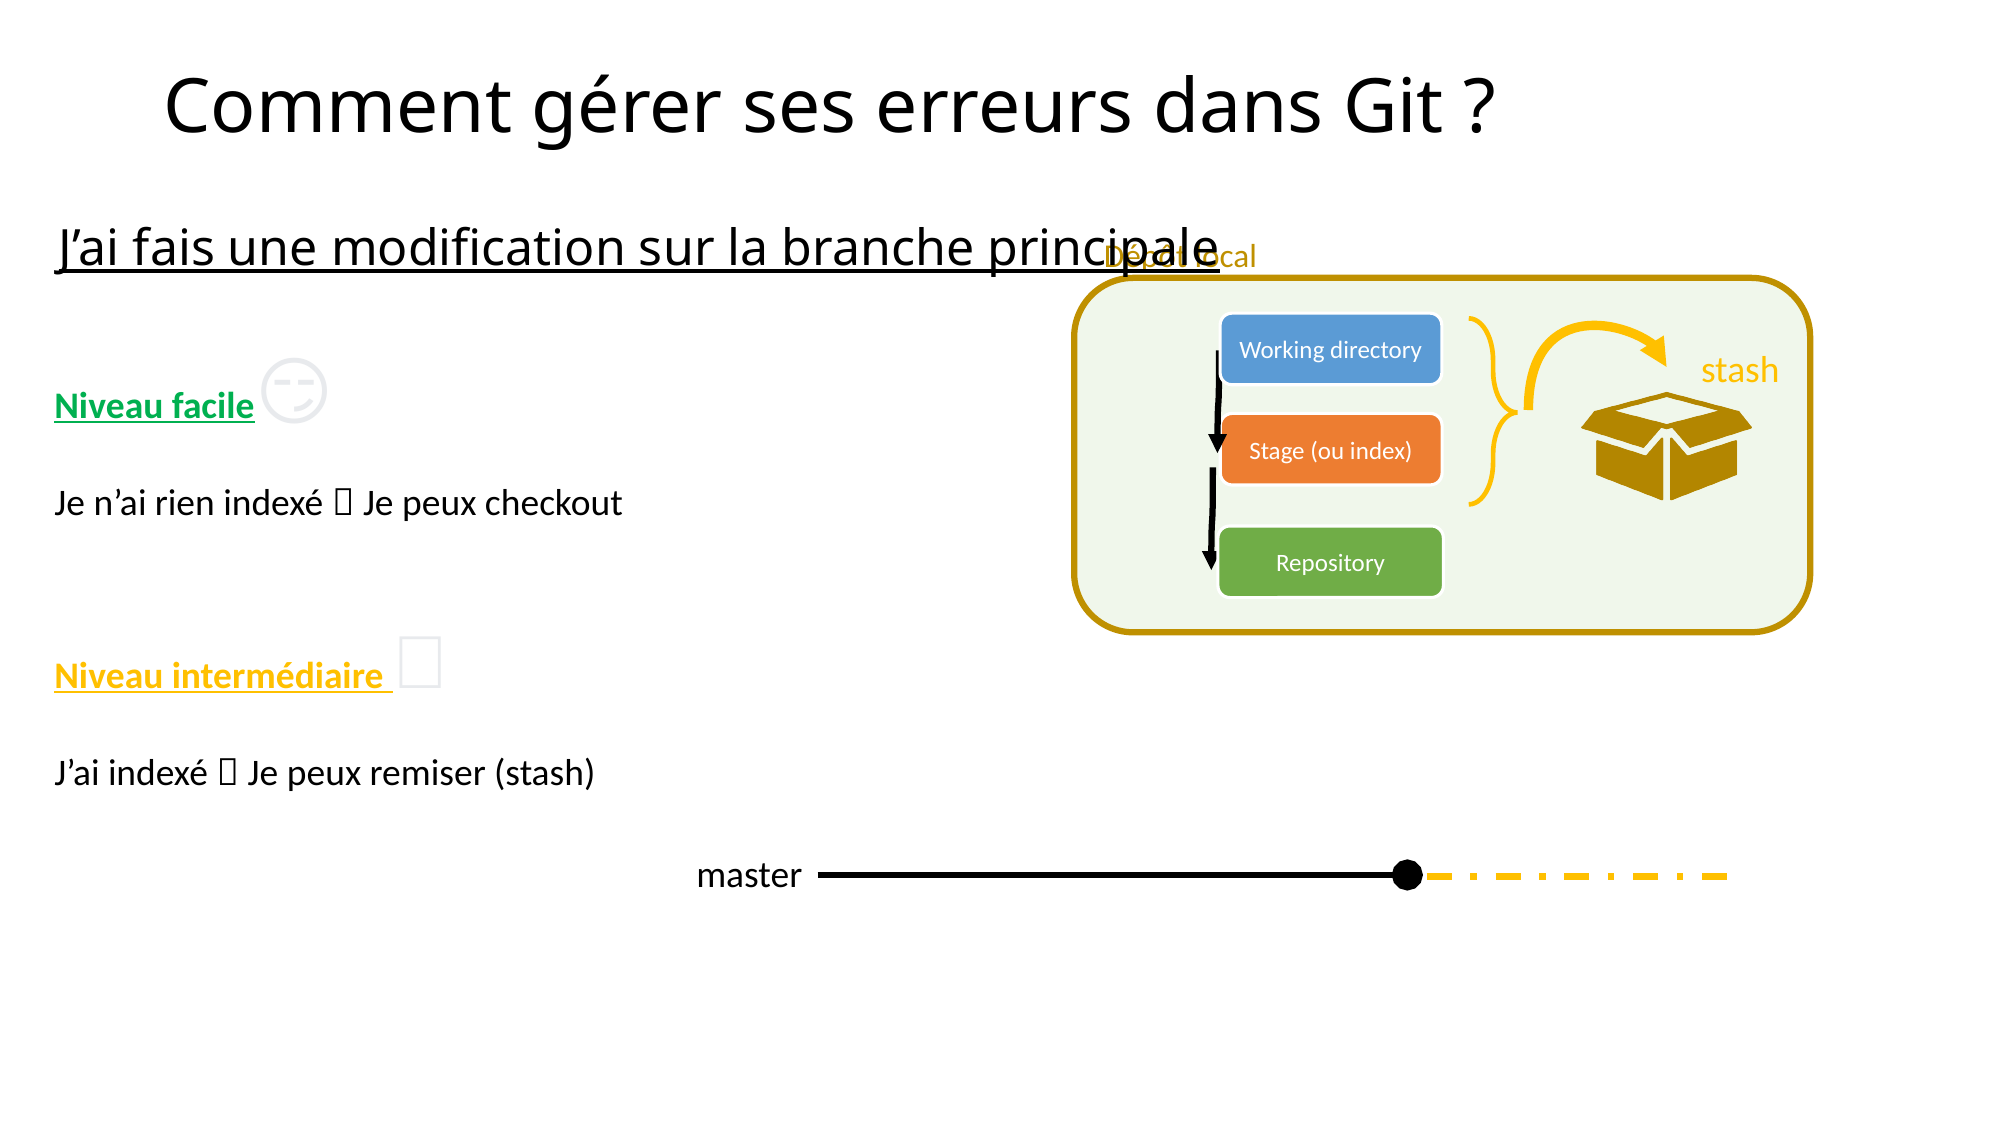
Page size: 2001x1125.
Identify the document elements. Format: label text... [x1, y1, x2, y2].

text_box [1074, 226, 1811, 633]
title Comment gérer ses erreurs dans Git ? [148, 0, 1874, 218]
text_box Niveau facile😏 Je n’ai rien indexé  Je peux checkout Niveau intermédiaire 🤭 J’ai indexé  Je peux remiser (stash) [39, 245, 740, 891]
text_box master [681, 842, 818, 903]
text_box J’ai fais une modification sur la branche principale [43, 140, 1769, 359]
